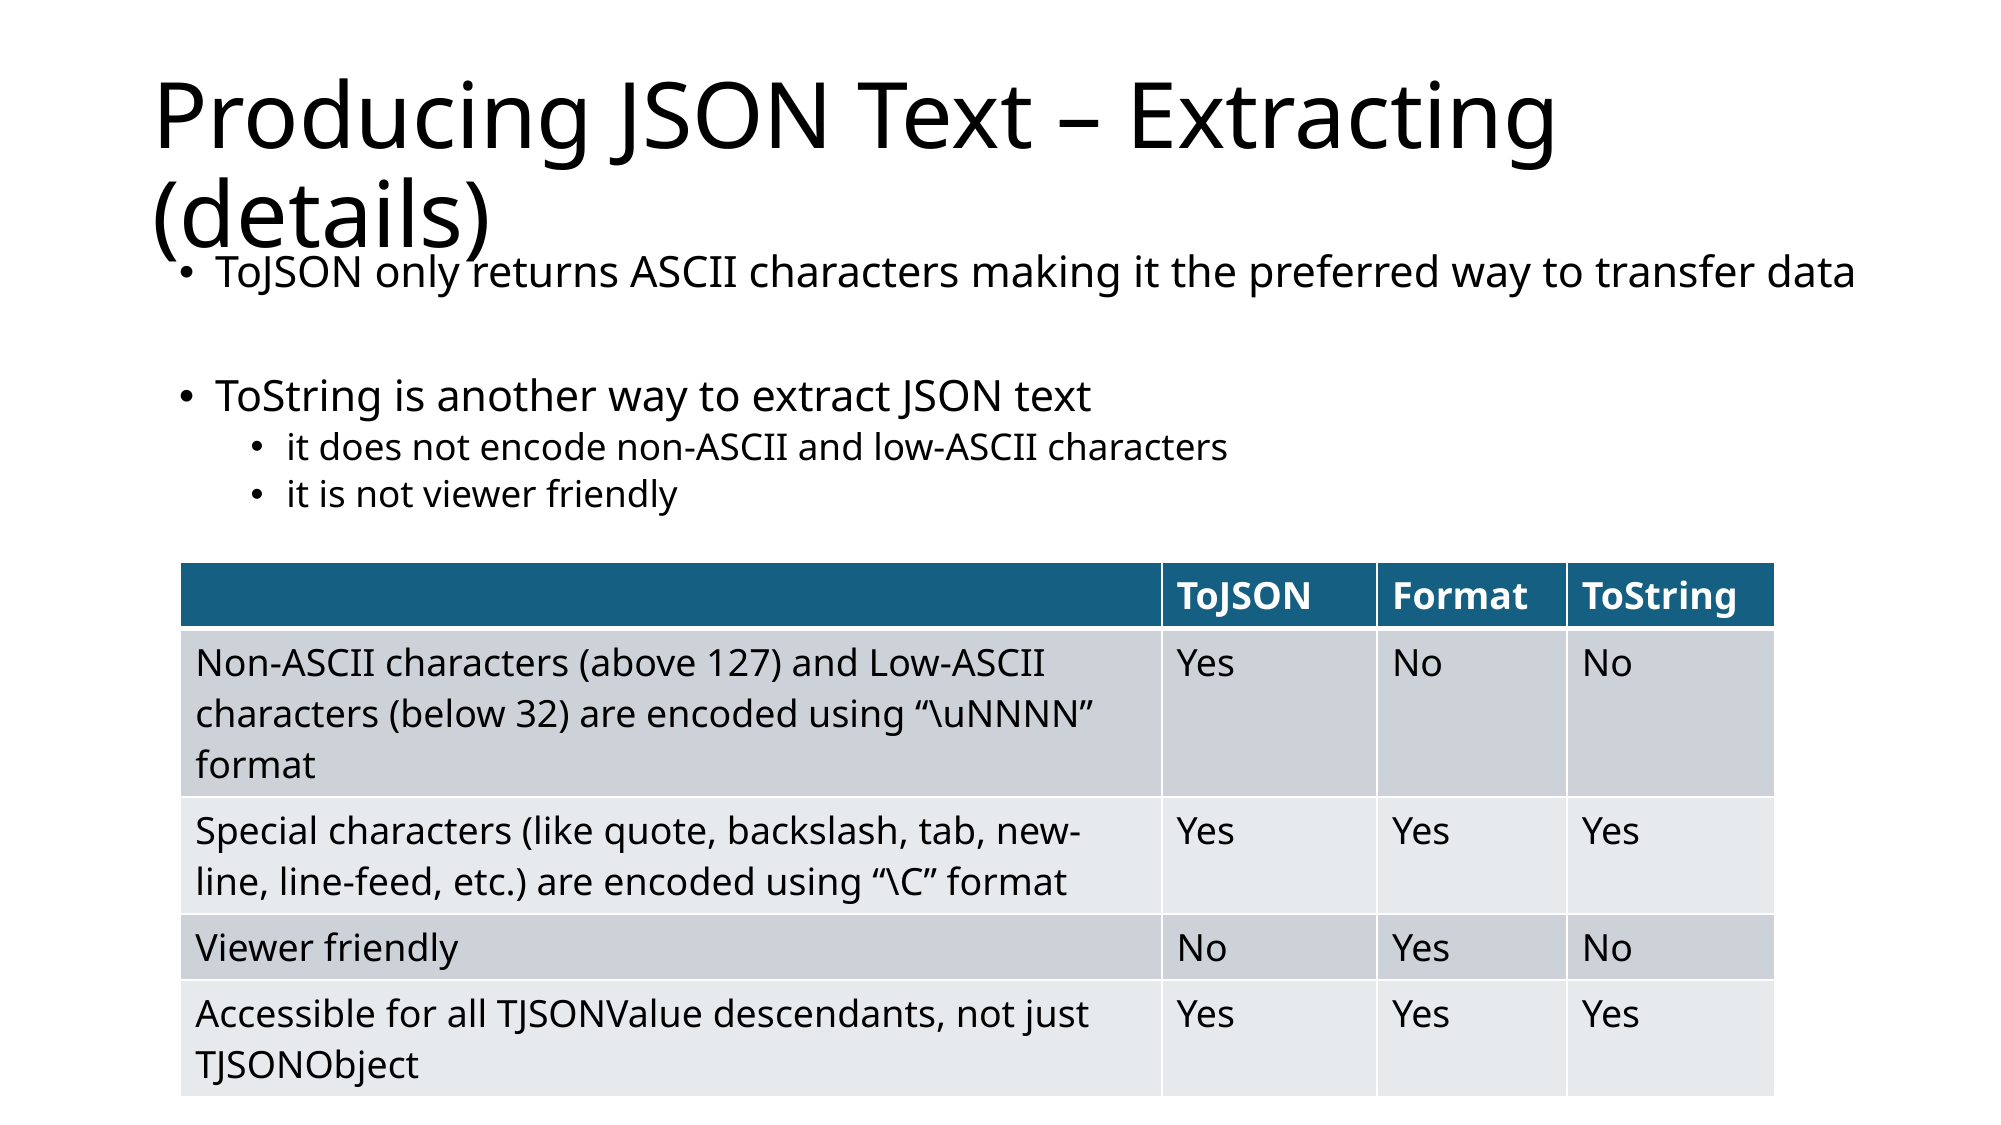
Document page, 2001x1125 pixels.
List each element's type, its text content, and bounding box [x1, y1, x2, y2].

table_cell Yes [1163, 798, 1376, 913]
table_cell Yes [1378, 798, 1566, 913]
table_cell Yes [1568, 798, 1774, 913]
table_cell No [1568, 915, 1774, 979]
table_cell No [1568, 631, 1774, 796]
table_cell No [1163, 915, 1376, 979]
table_header Format [1378, 563, 1566, 626]
list ToJSON only returns ASCII characters making it the preferred way to transfer data ToString is another way to extract JSON text it does not encode non-ASCII and low-ASCII characters it is not viewer friendly [164, 243, 1942, 530]
title Producing JSON Text – Extracting (details) [137, 59, 1863, 278]
table_cell No [1378, 631, 1566, 796]
table_cell Yes [1163, 981, 1376, 1096]
table_header [181, 563, 1161, 626]
table_cell Yes [1378, 981, 1566, 1096]
table_cell Yes [1378, 915, 1566, 979]
table_cell Yes [1163, 631, 1376, 796]
table_cell Yes [1568, 981, 1774, 1096]
table_cell Non-ASCII characters (above 127) and Low-ASCII characters (below 32) are encoded using “\uNNNN” format [181, 631, 1161, 796]
table_cell Accessible for all TJSONValue descendants, not just TJSONObject [181, 981, 1161, 1096]
table_cell Viewer friendly [181, 915, 1161, 979]
table_cell Special characters (like quote, backslash, tab, new-line, line-feed, etc.) are encoded using “\C” format [181, 798, 1161, 913]
table_header ToString [1568, 563, 1774, 626]
table_header ToJSON [1163, 563, 1376, 626]
